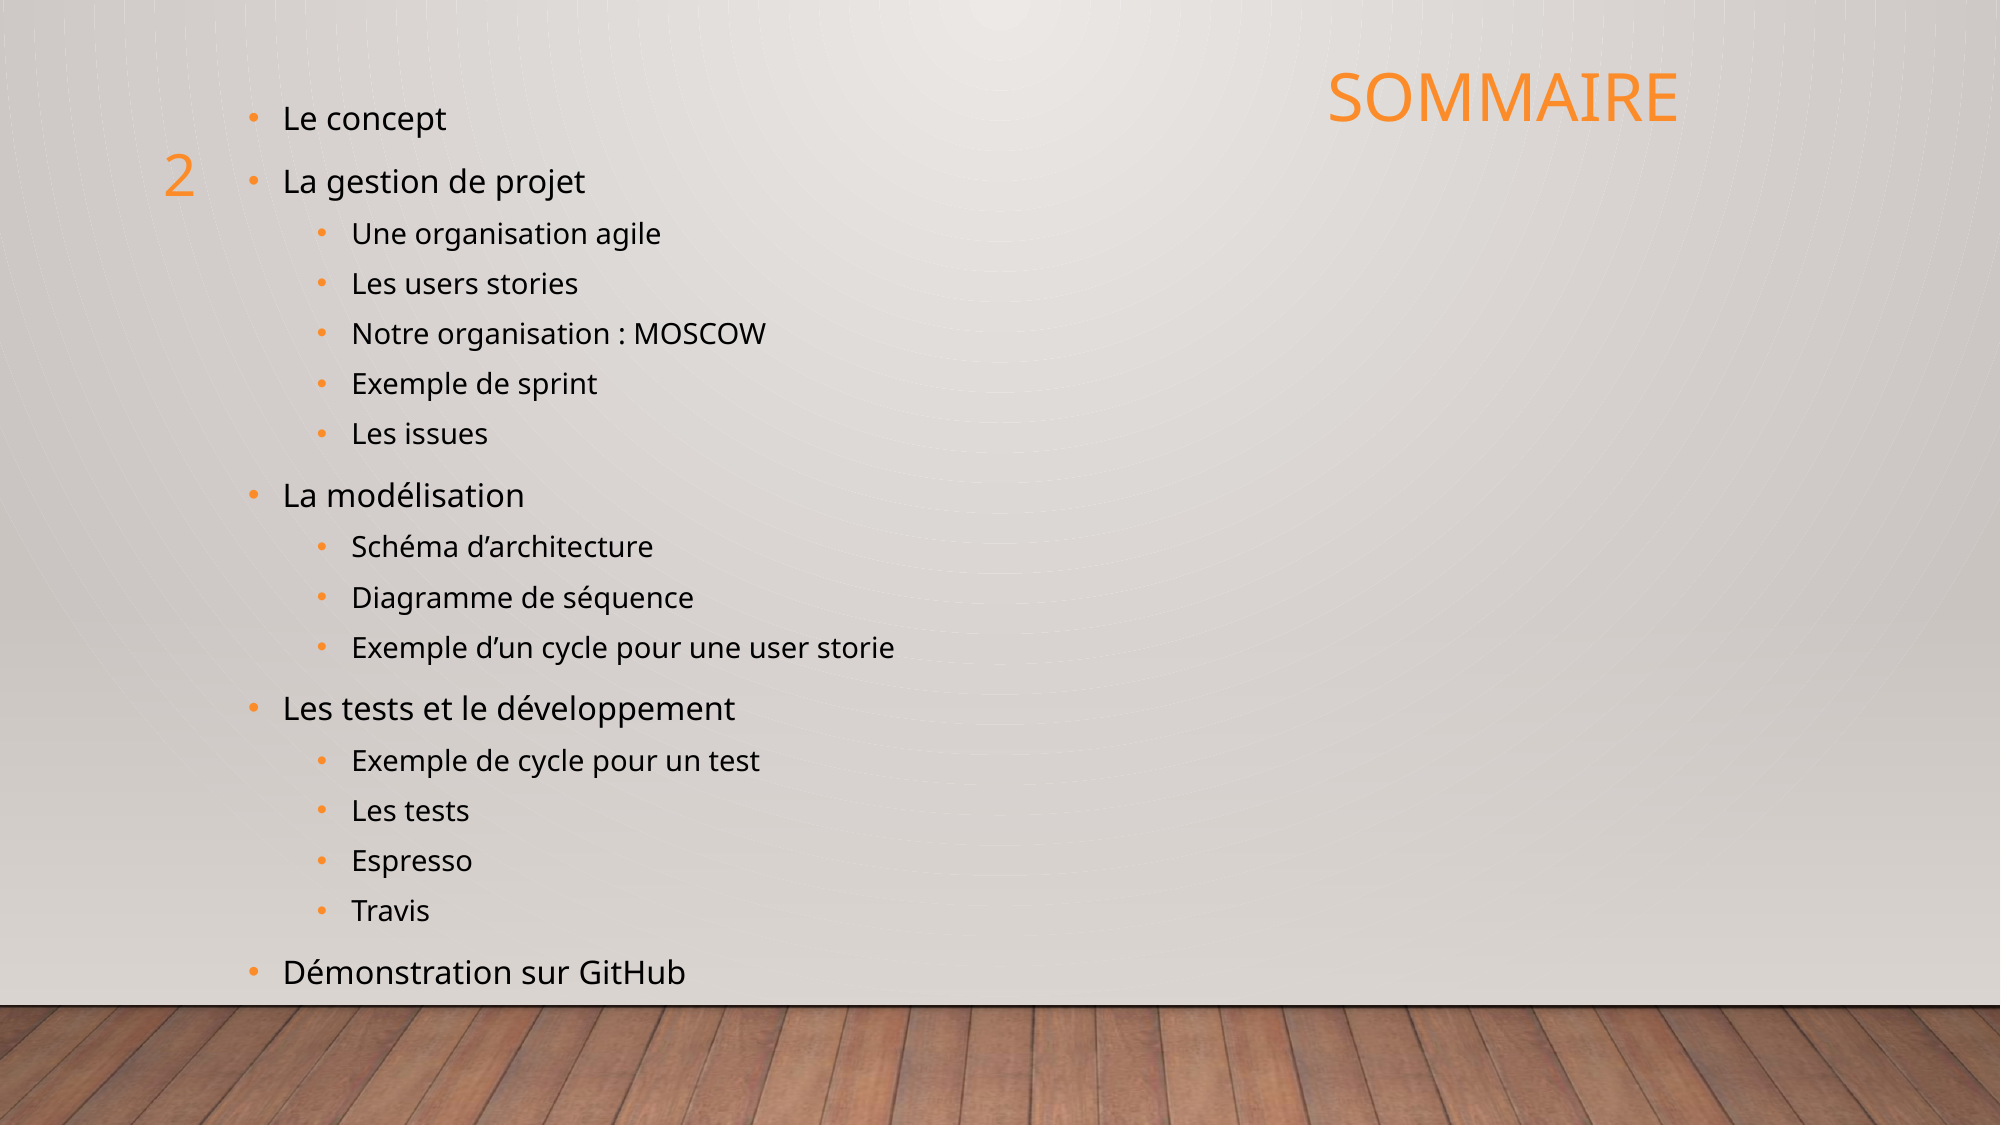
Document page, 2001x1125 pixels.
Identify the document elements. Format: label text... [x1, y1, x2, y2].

slide_number 2 [78, 131, 212, 214]
list Le concept La gestion de projet Une organisation agile Les users stories Notre organisation : MOSCOW Exemple de sprint Les issues La modélisation Schéma d’architecture Diagramme de séquence Exemple d’un cycle pour une user storie Les tests et le développement Exemple de cycle pour un test Les tests Espresso Travis Démonstration sur GitHub [233, 82, 1758, 1004]
title sommaire [742, 13, 2000, 187]
picture [0, 1005, 2000, 1125]
